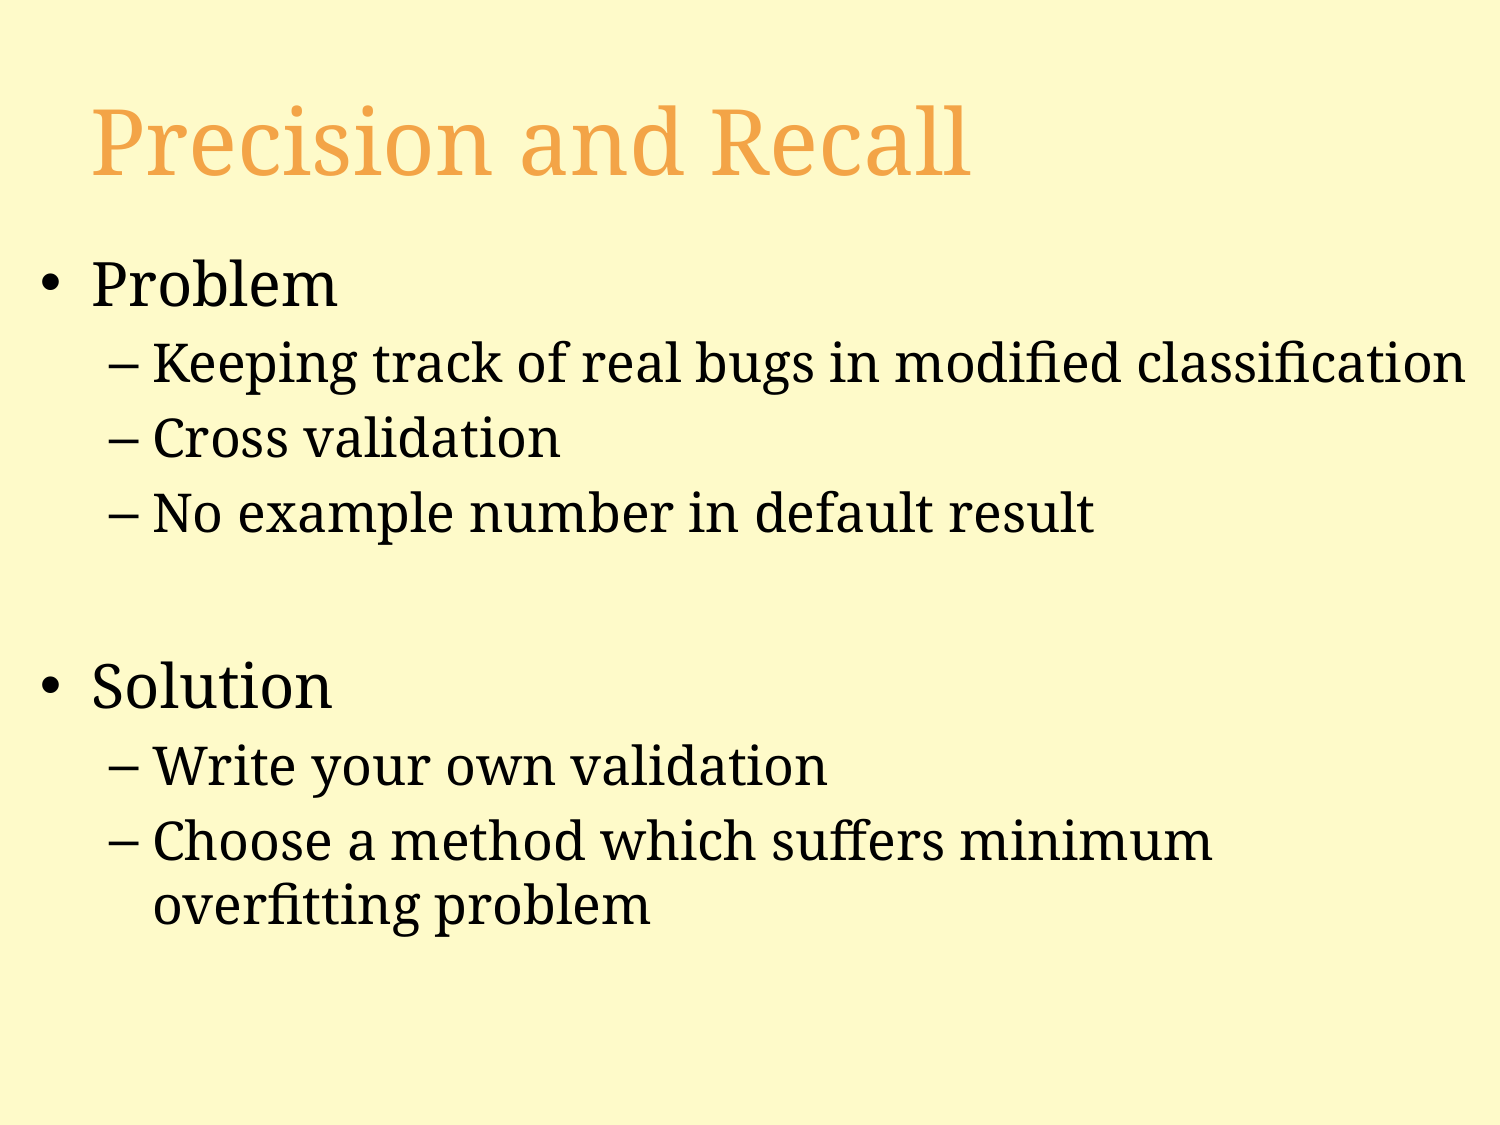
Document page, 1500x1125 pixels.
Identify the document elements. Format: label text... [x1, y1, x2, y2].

list Problem Keeping track of real bugs in modified classification Cross validation No example number in default result Solution Write your own validation Choose a method which suffers minimum overfitting problem [24, 237, 1488, 1000]
title Precision and Recall [75, 45, 1425, 233]
